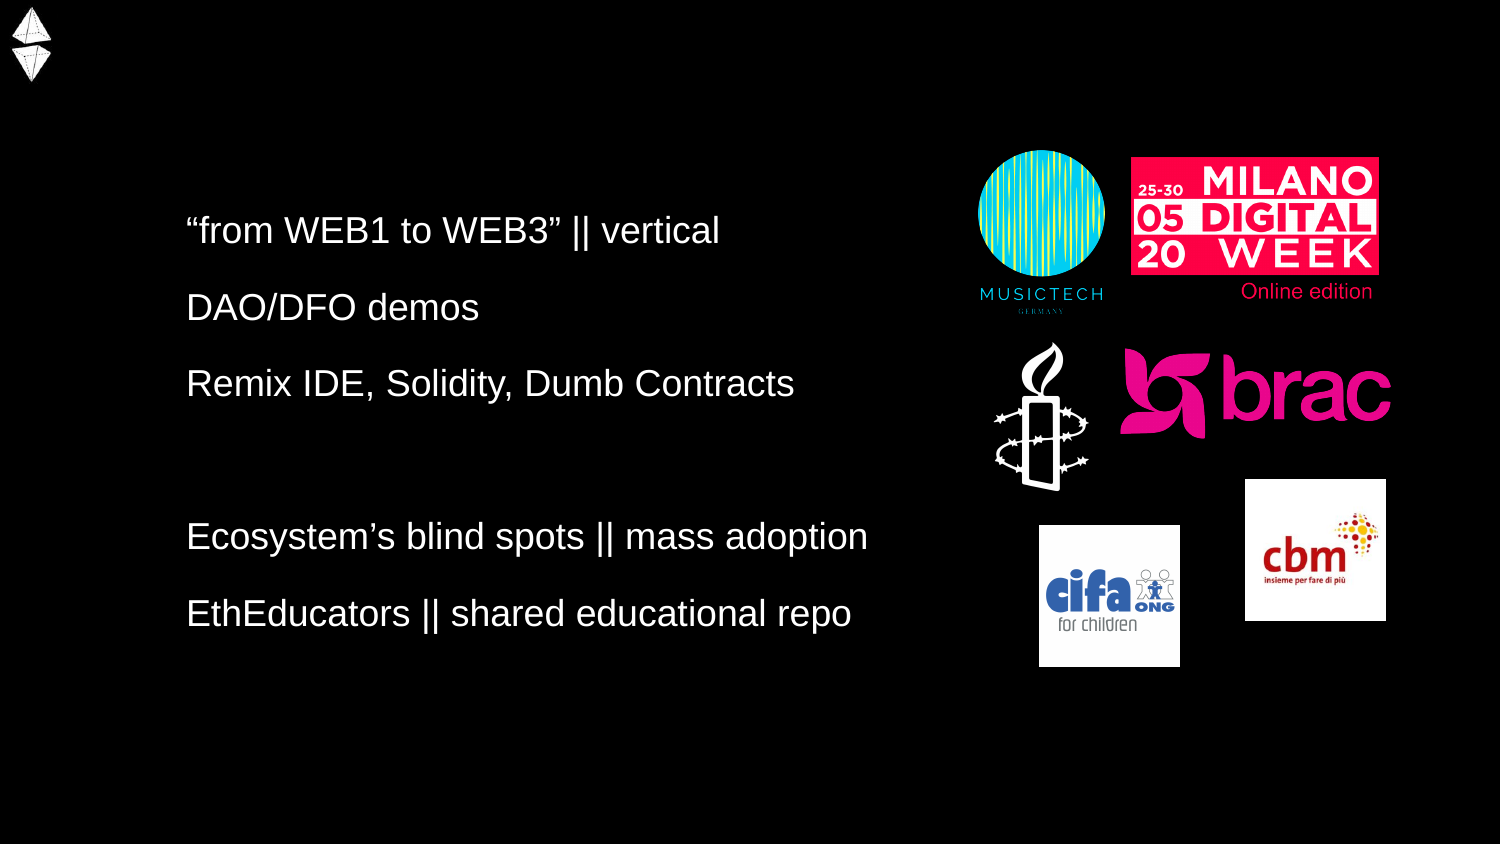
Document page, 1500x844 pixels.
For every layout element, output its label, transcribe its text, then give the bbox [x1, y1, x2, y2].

list “from WEB1 to WEB3” || vertical DAO/DFO demos Remix IDE, Solidity, Dumb Contracts Ecosystem’s blind spots || mass adoption EthEducators || shared educational repo [171, 184, 1040, 722]
picture [894, 150, 1391, 667]
picture [1245, 479, 1387, 621]
picture [0, 0, 59, 91]
